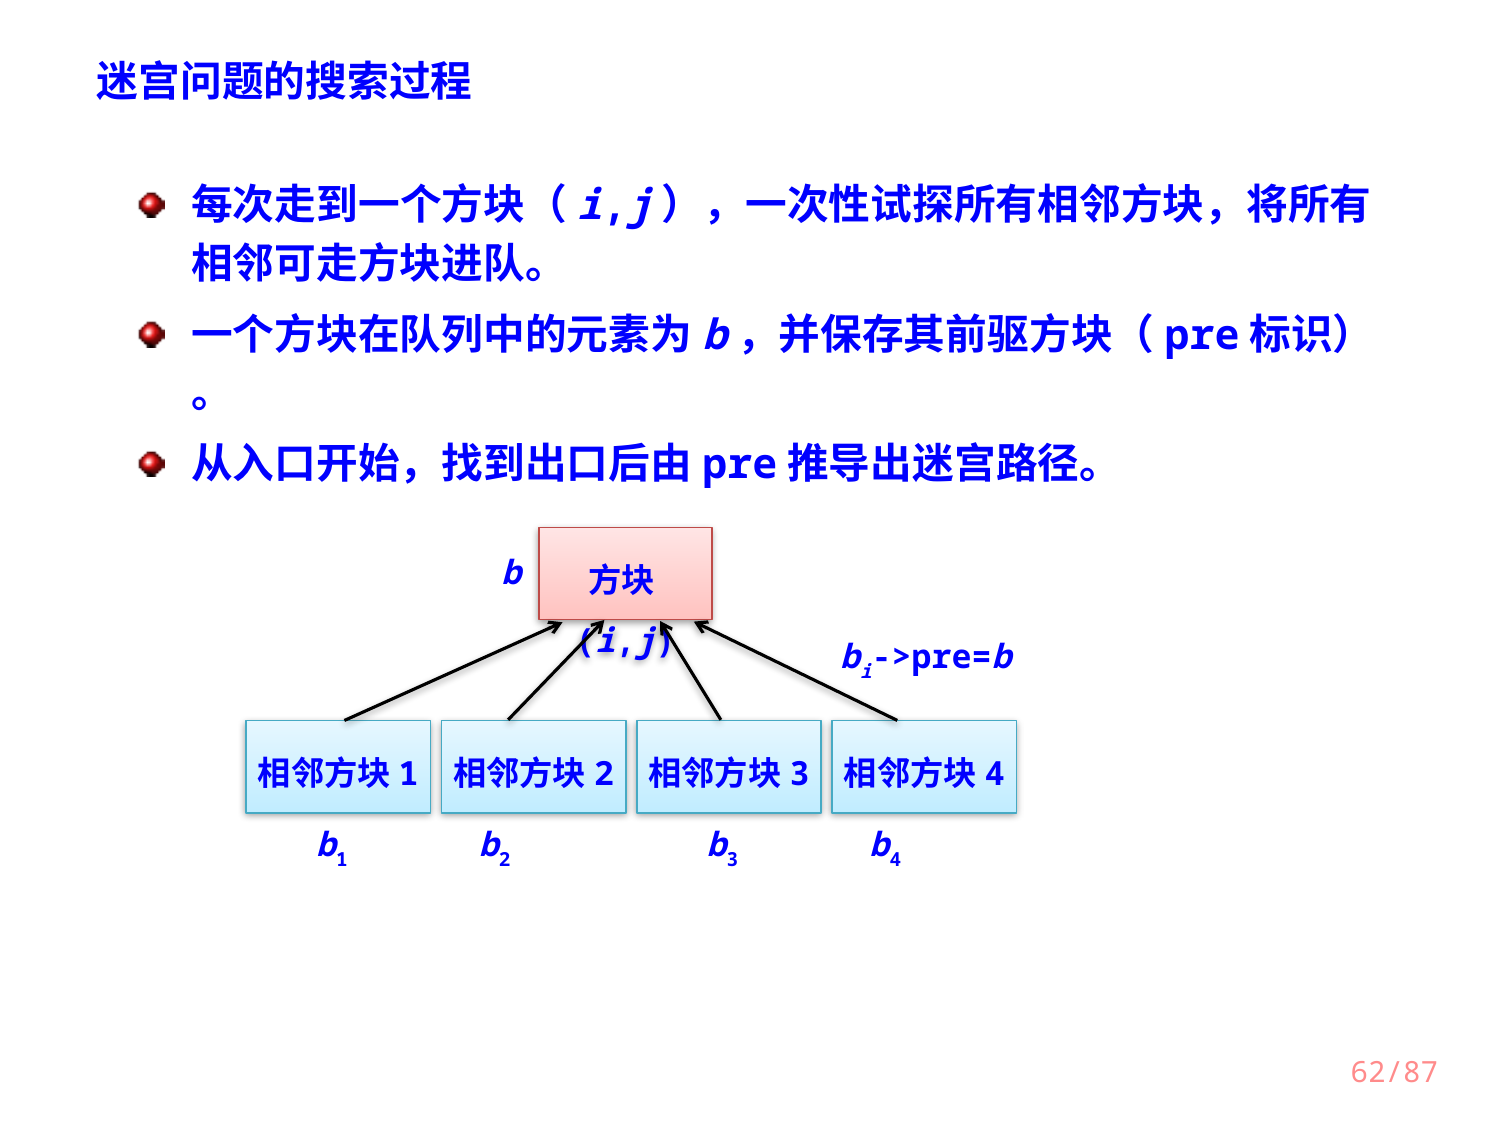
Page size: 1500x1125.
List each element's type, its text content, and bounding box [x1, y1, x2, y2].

text_box 迷宫问题的搜索过程 [82, 46, 586, 112]
slide_number 62/87 [1300, 1042, 1454, 1103]
text_box 每次走到一个方块（i,j），一次性试探所有相邻方块，将所有相邻可走方块进队。 一个方块在队列中的元素为b，并保存其前驱方块（pre标识） 。 从入口开始，找到出口后由pre推导出迷宫路径。 [103, 150, 1397, 512]
picture [134, 317, 165, 348]
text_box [245, 527, 1020, 865]
picture [134, 188, 165, 218]
picture [134, 447, 165, 477]
